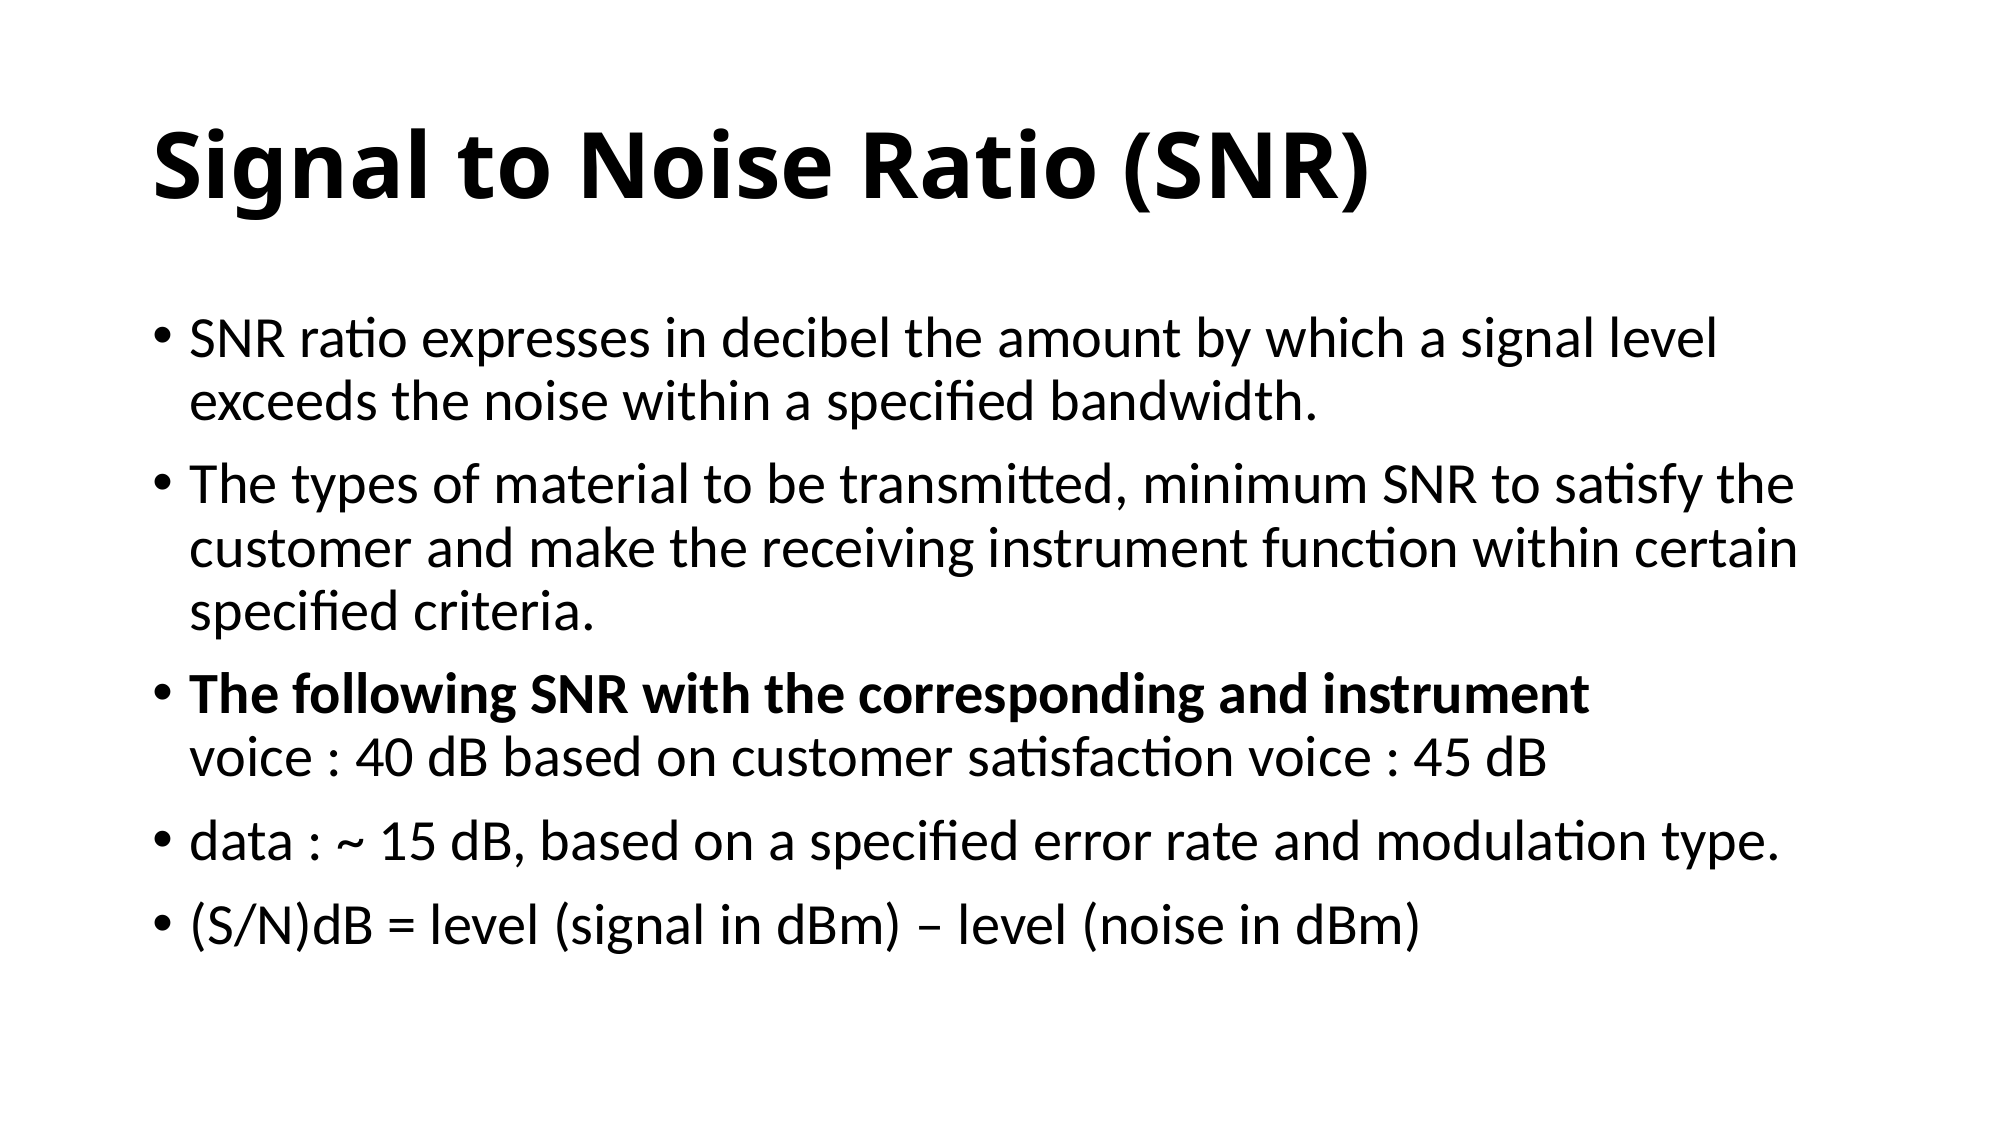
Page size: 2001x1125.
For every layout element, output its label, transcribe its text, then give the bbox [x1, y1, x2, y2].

title Signal to Noise Ratio (SNR) [137, 59, 1863, 278]
list SNR ratio expresses in decibel the amount by which a signal level exceeds the noise within a specified bandwidth. The types of material to be transmitted, minimum SNR to satisfy the customer and make the receiving instrument function within certain specified criteria. The following SNR with the corresponding and instrument voice : 40 dB based on customer satisfaction voice : 45 dB data : ~ 15 dB, based on a specified error rate and modulation type. (S/N)dB = level (signal in dBm) – level (noise in dBm) [137, 299, 1863, 1014]
